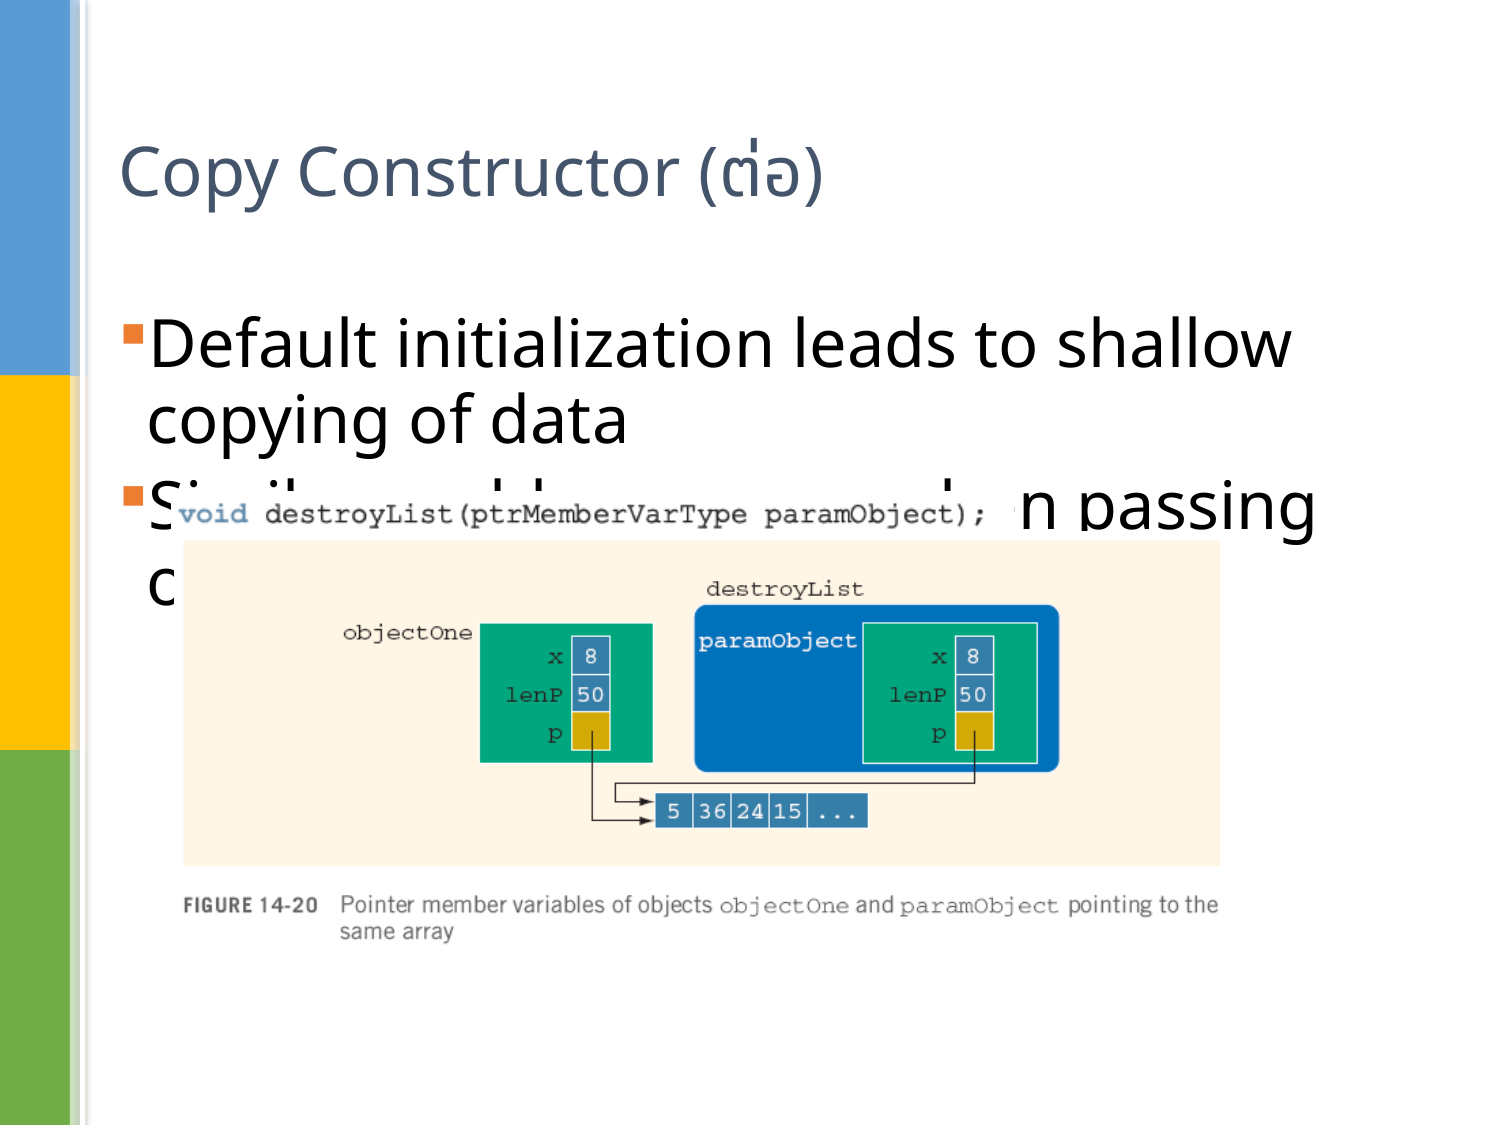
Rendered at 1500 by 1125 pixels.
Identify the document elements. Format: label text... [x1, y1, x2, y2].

title Copy Constructor (ต่อ) [103, 59, 1397, 278]
list Default initialization leads to shallow copying of data Similar problem occurs when passing objects by value: [103, 299, 1397, 1014]
picture [170, 491, 1235, 955]
